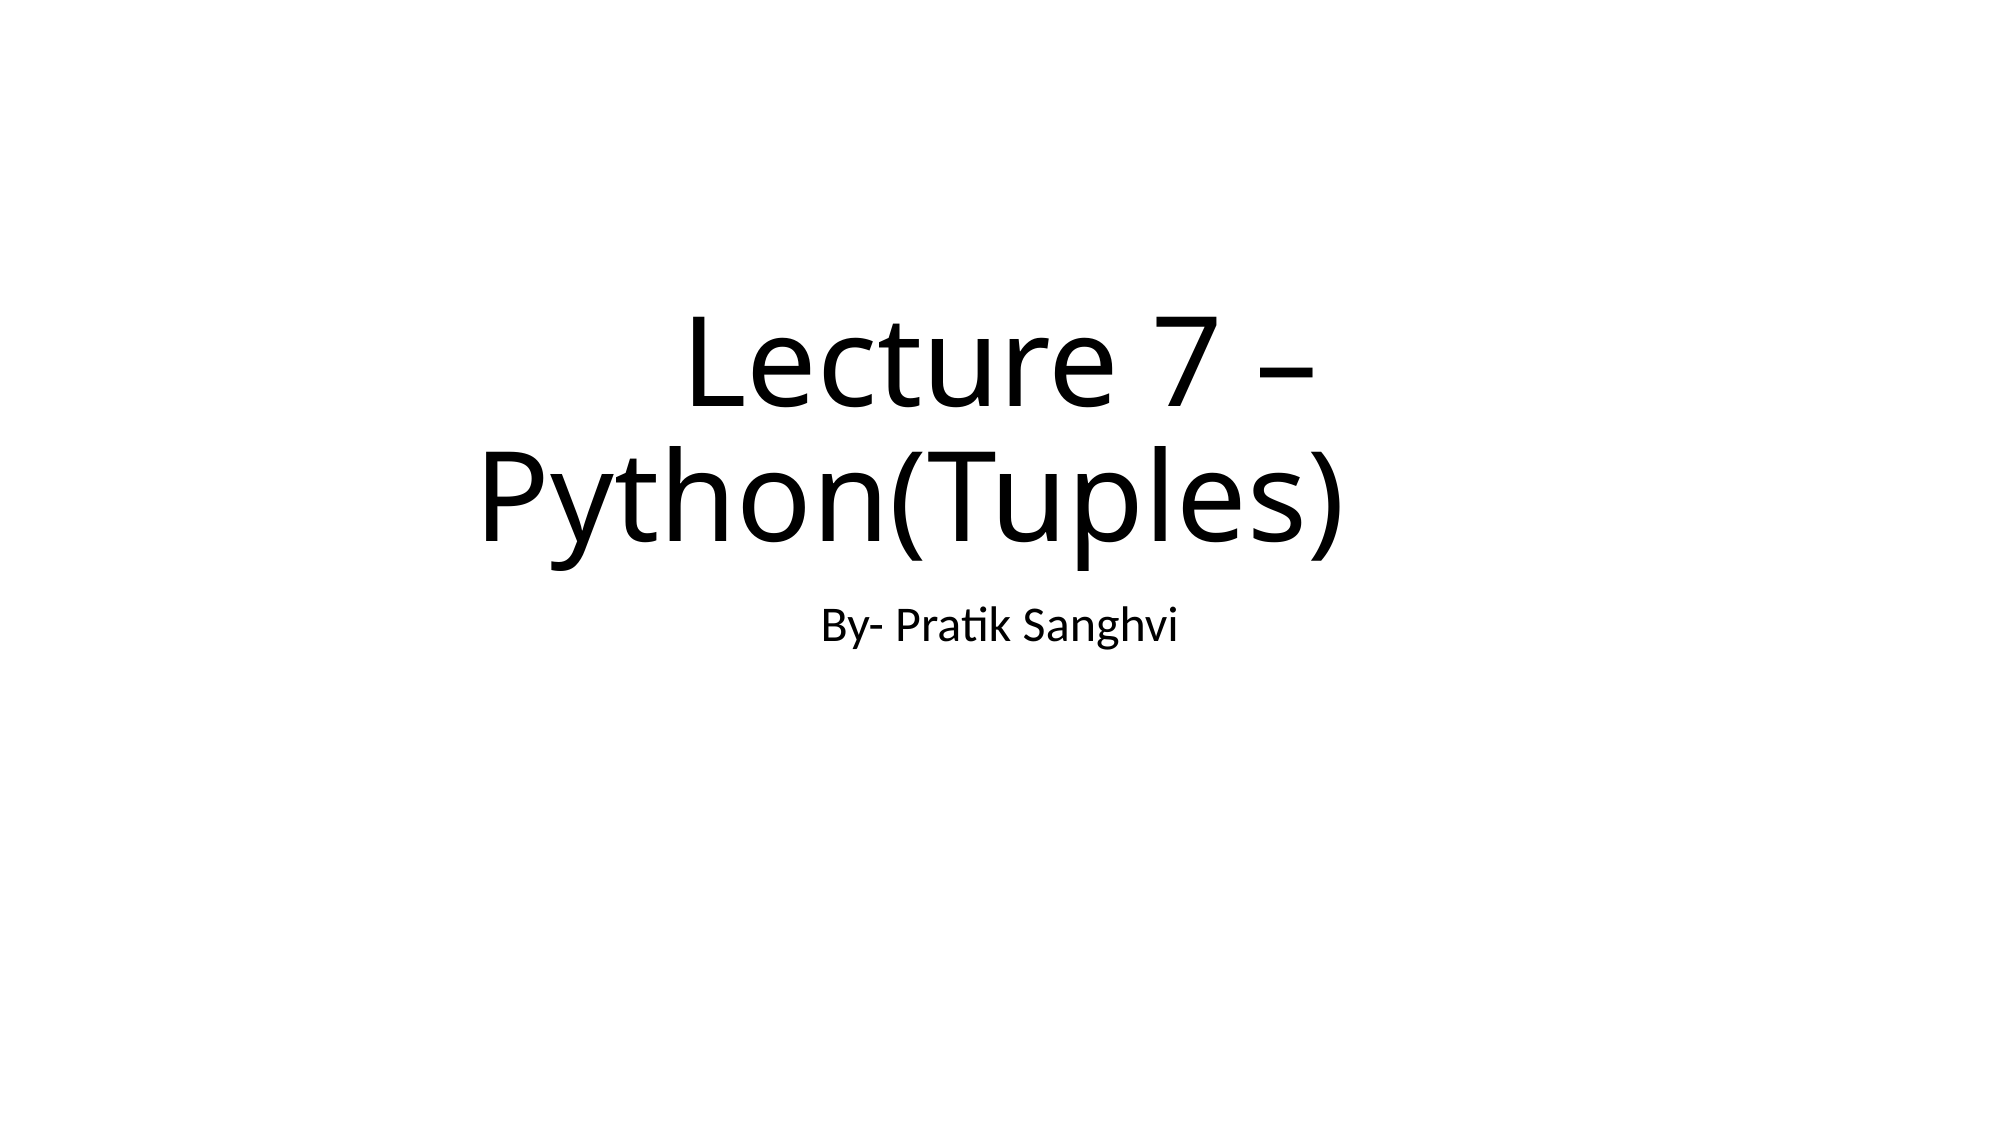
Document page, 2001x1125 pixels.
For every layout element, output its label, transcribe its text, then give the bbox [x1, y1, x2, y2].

subtitle By- Pratik Sanghvi [249, 590, 1750, 863]
title Lecture 7 – Python(Tuples) [249, 184, 1750, 576]
